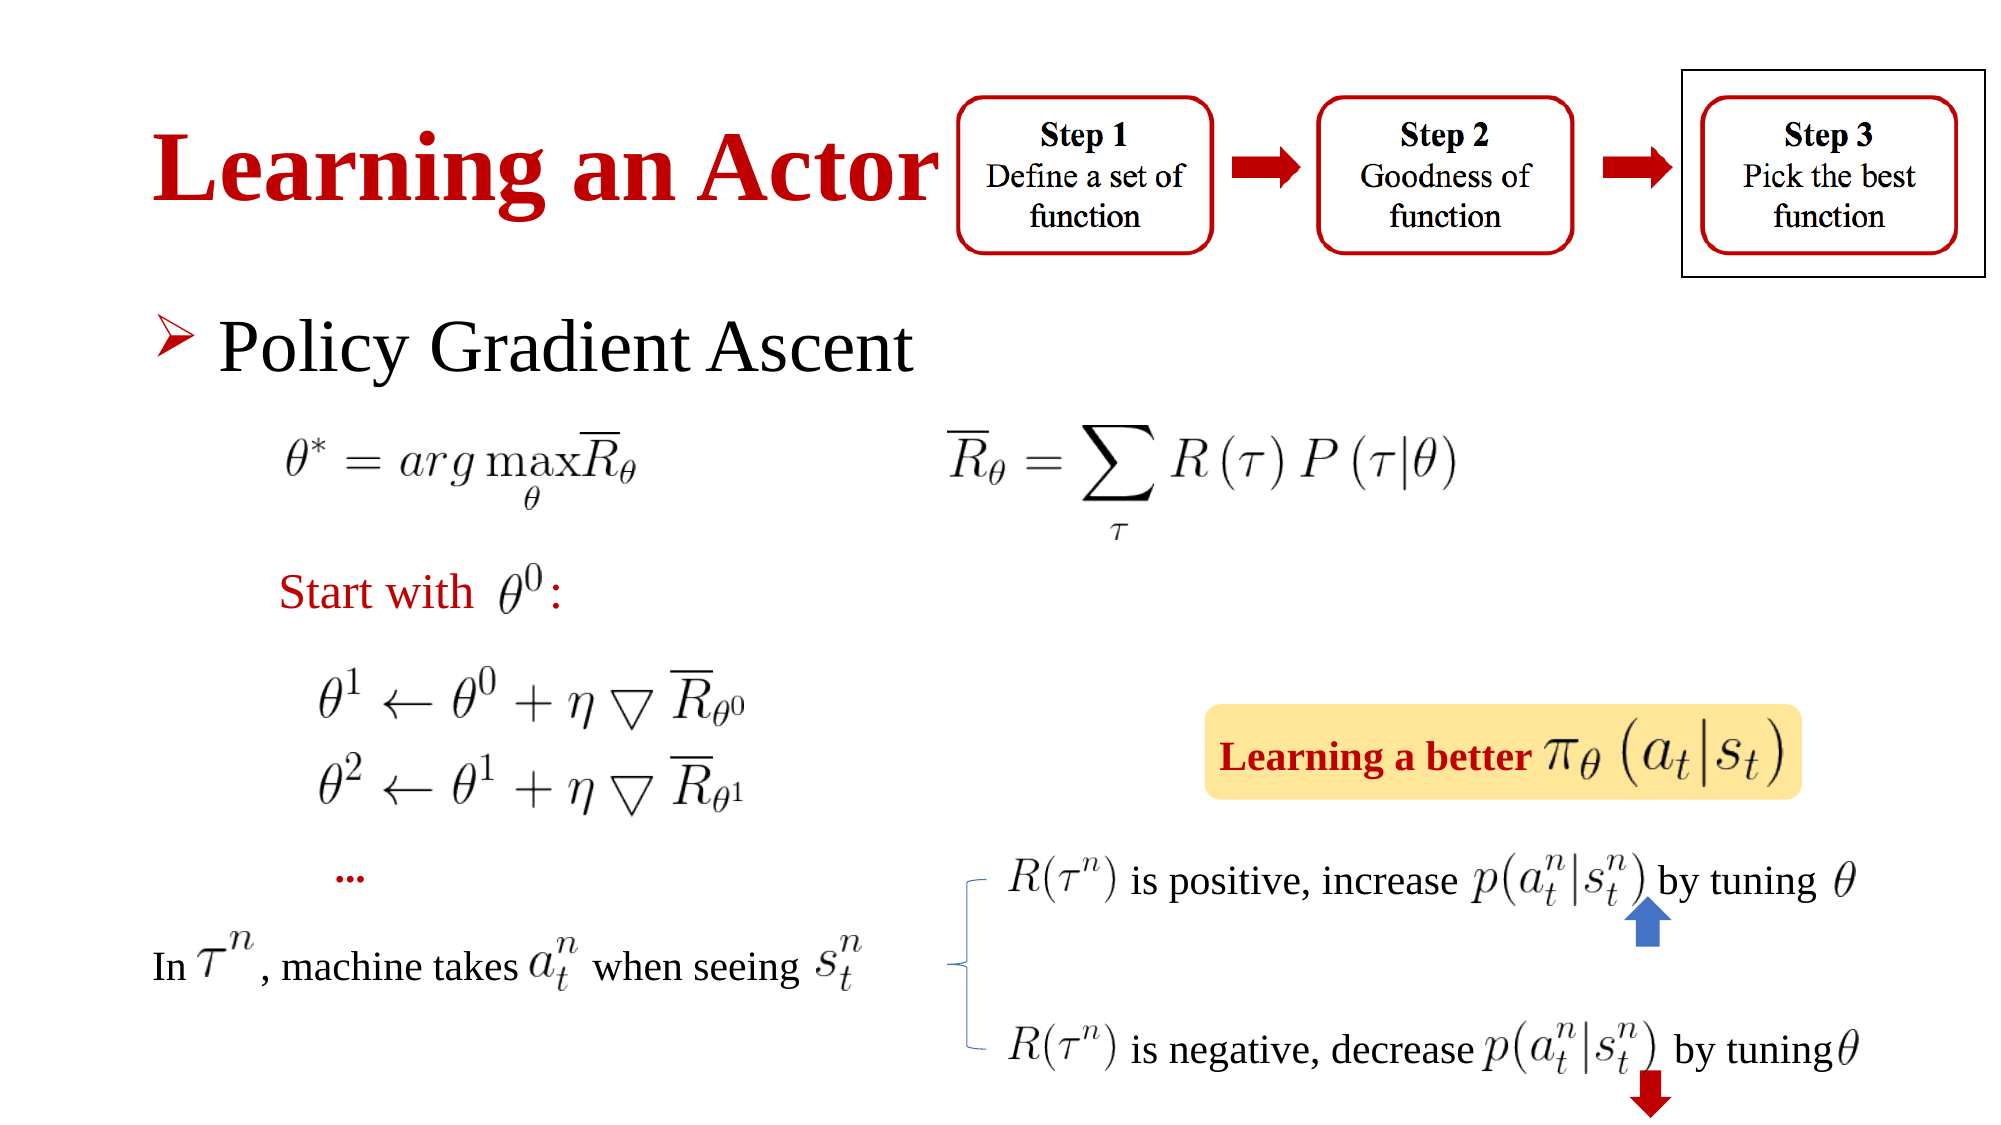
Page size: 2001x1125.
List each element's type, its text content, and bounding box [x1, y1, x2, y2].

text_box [137, 704, 1899, 1118]
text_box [206, 550, 744, 704]
picture [947, 425, 1456, 540]
list Policy Gradient Ascent [137, 299, 1863, 704]
title Learning an Actor [137, 59, 1863, 278]
picture [940, 70, 1983, 278]
picture [286, 432, 636, 510]
text_box [1681, 69, 1986, 278]
